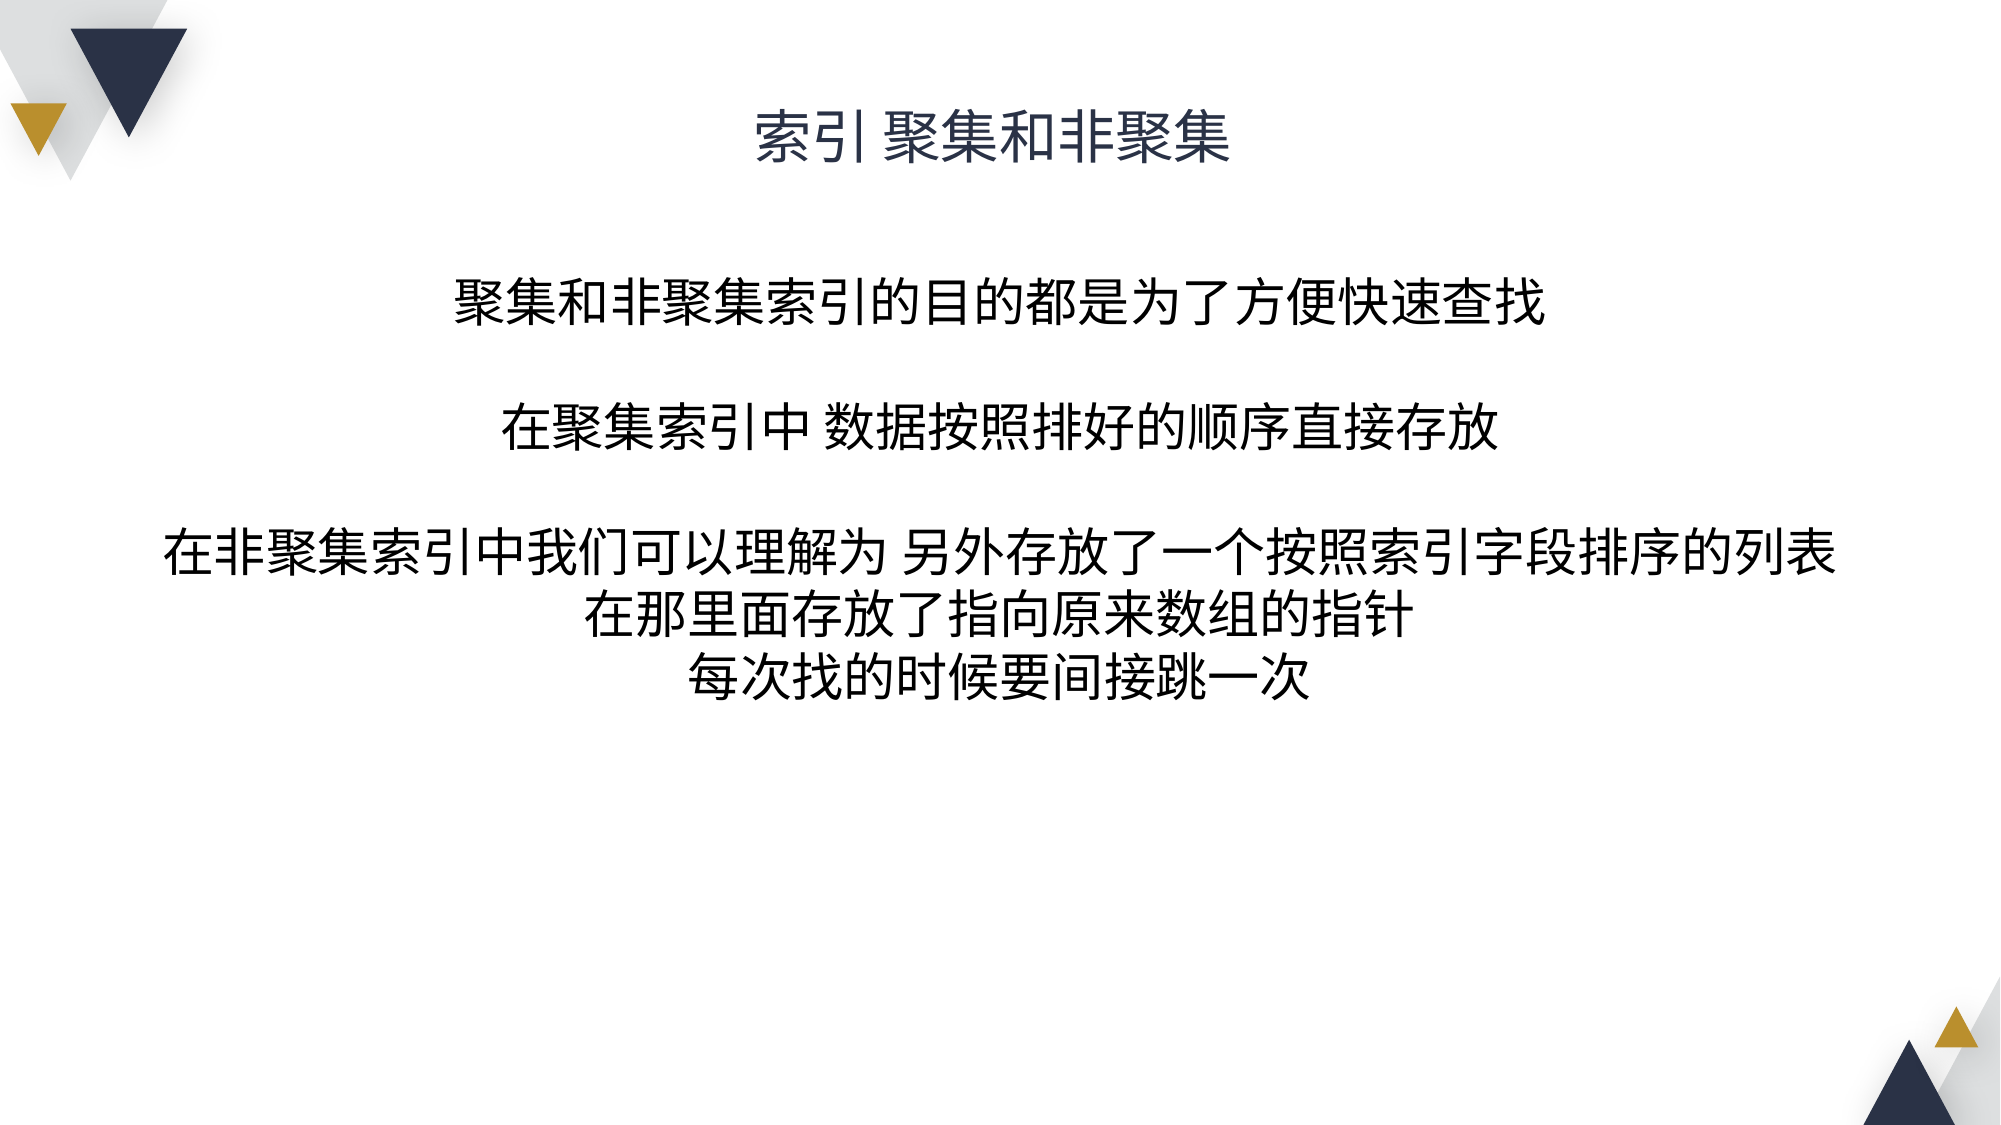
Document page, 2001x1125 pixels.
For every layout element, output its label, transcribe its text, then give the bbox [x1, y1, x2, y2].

text_box 索引 聚集和非聚集 [613, 79, 1372, 178]
text_box 聚集和非聚集索引的目的都是为了方便快速查找 在聚集索引中 数据按照排好的顺序直接存放 在非聚集索引中我们可以理解为 另外存放了一个按照索引字段排序的列表 在那里面存放了指向原来数组的指针 每次找的时候要间接跳一次 [147, 261, 1853, 839]
